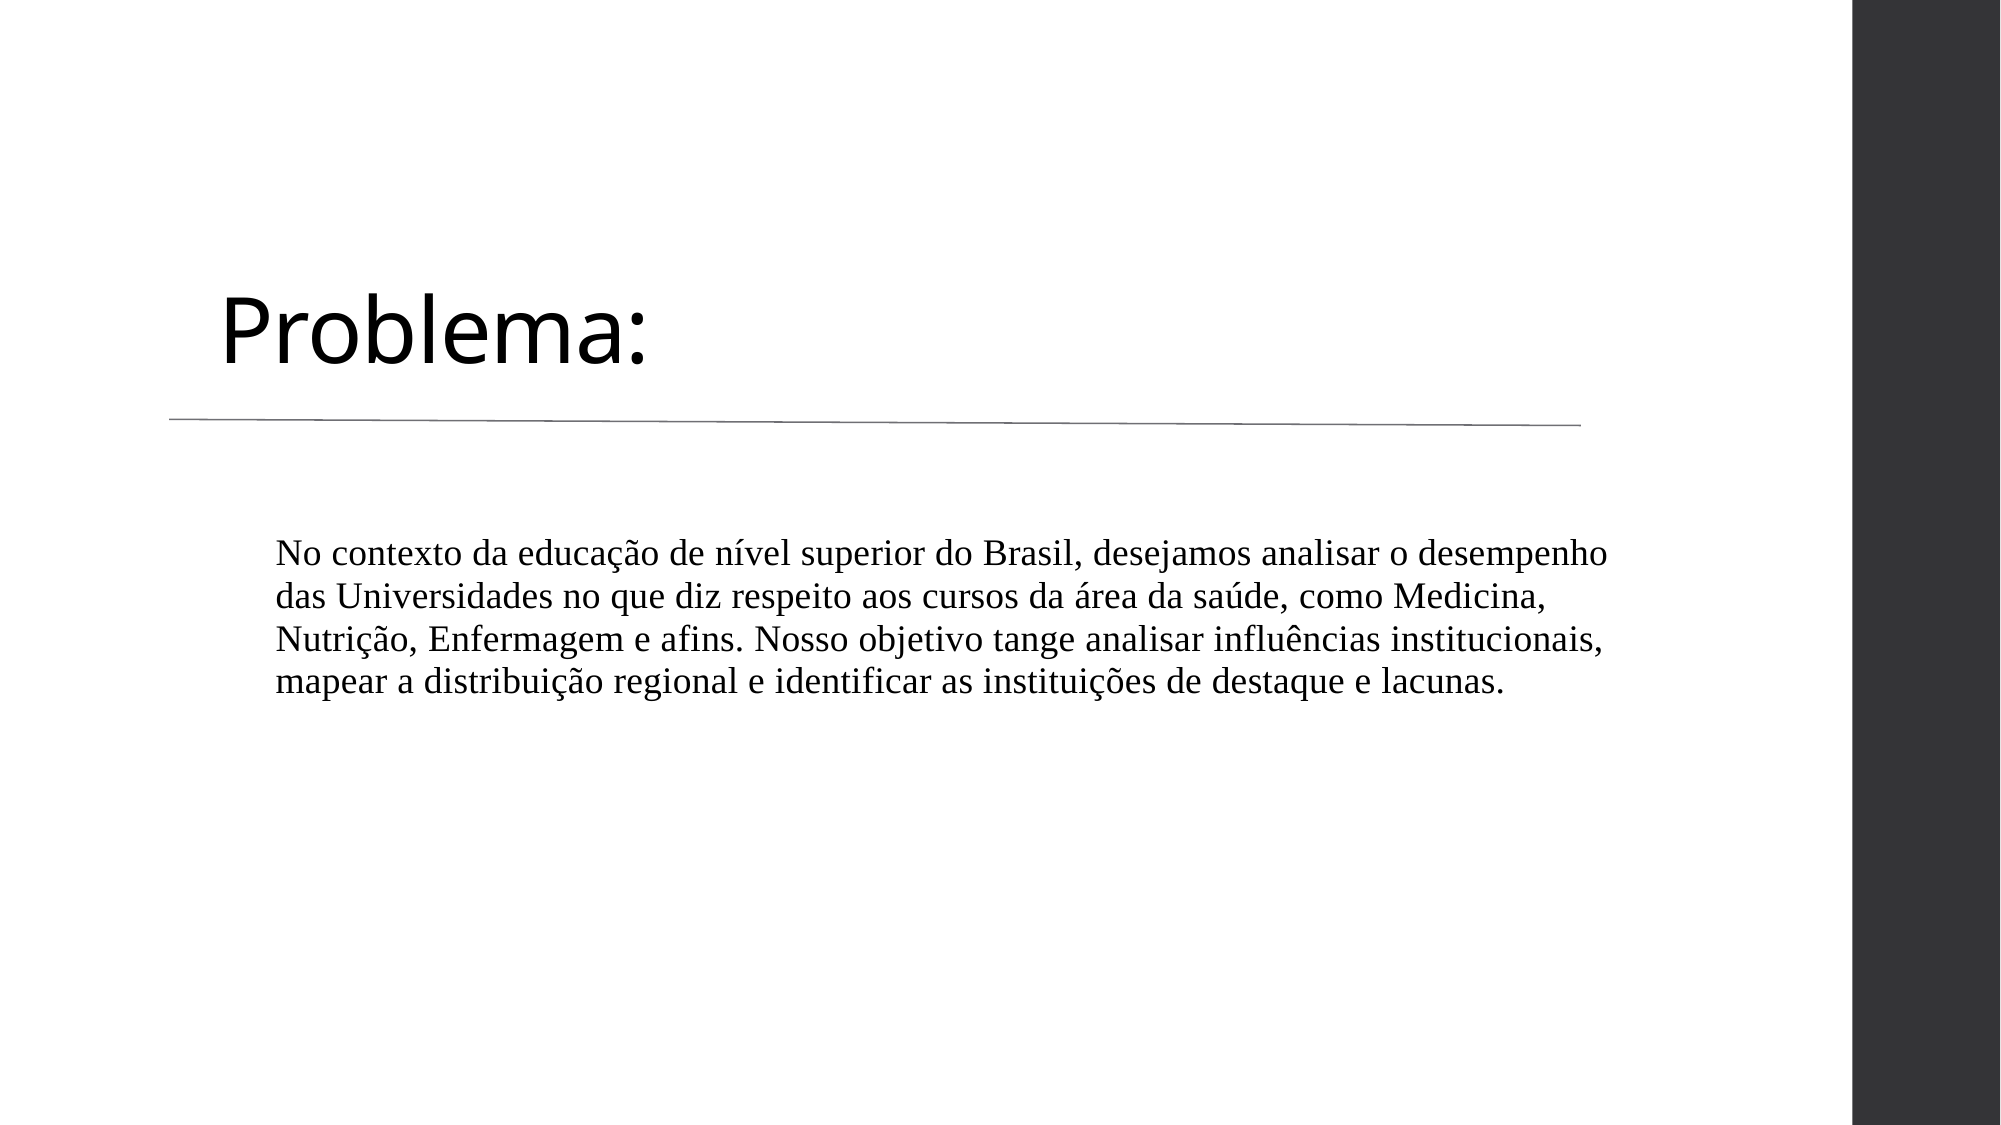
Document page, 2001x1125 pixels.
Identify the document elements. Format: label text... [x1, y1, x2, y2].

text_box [168, 419, 1582, 426]
title Problema: [203, 171, 667, 391]
list No contexto da educação de nível superior do Brasil, desejamos analisar o desempenho das Universidades no que diz respeito aos cursos da área da saúde, como Medicina, Nutrição, Enfermagem e afins. Nosso objetivo tange analisar influências institucionais, mapear a distribuição regional e identificar as instituições de destaque e lacunas. [260, 524, 1671, 792]
